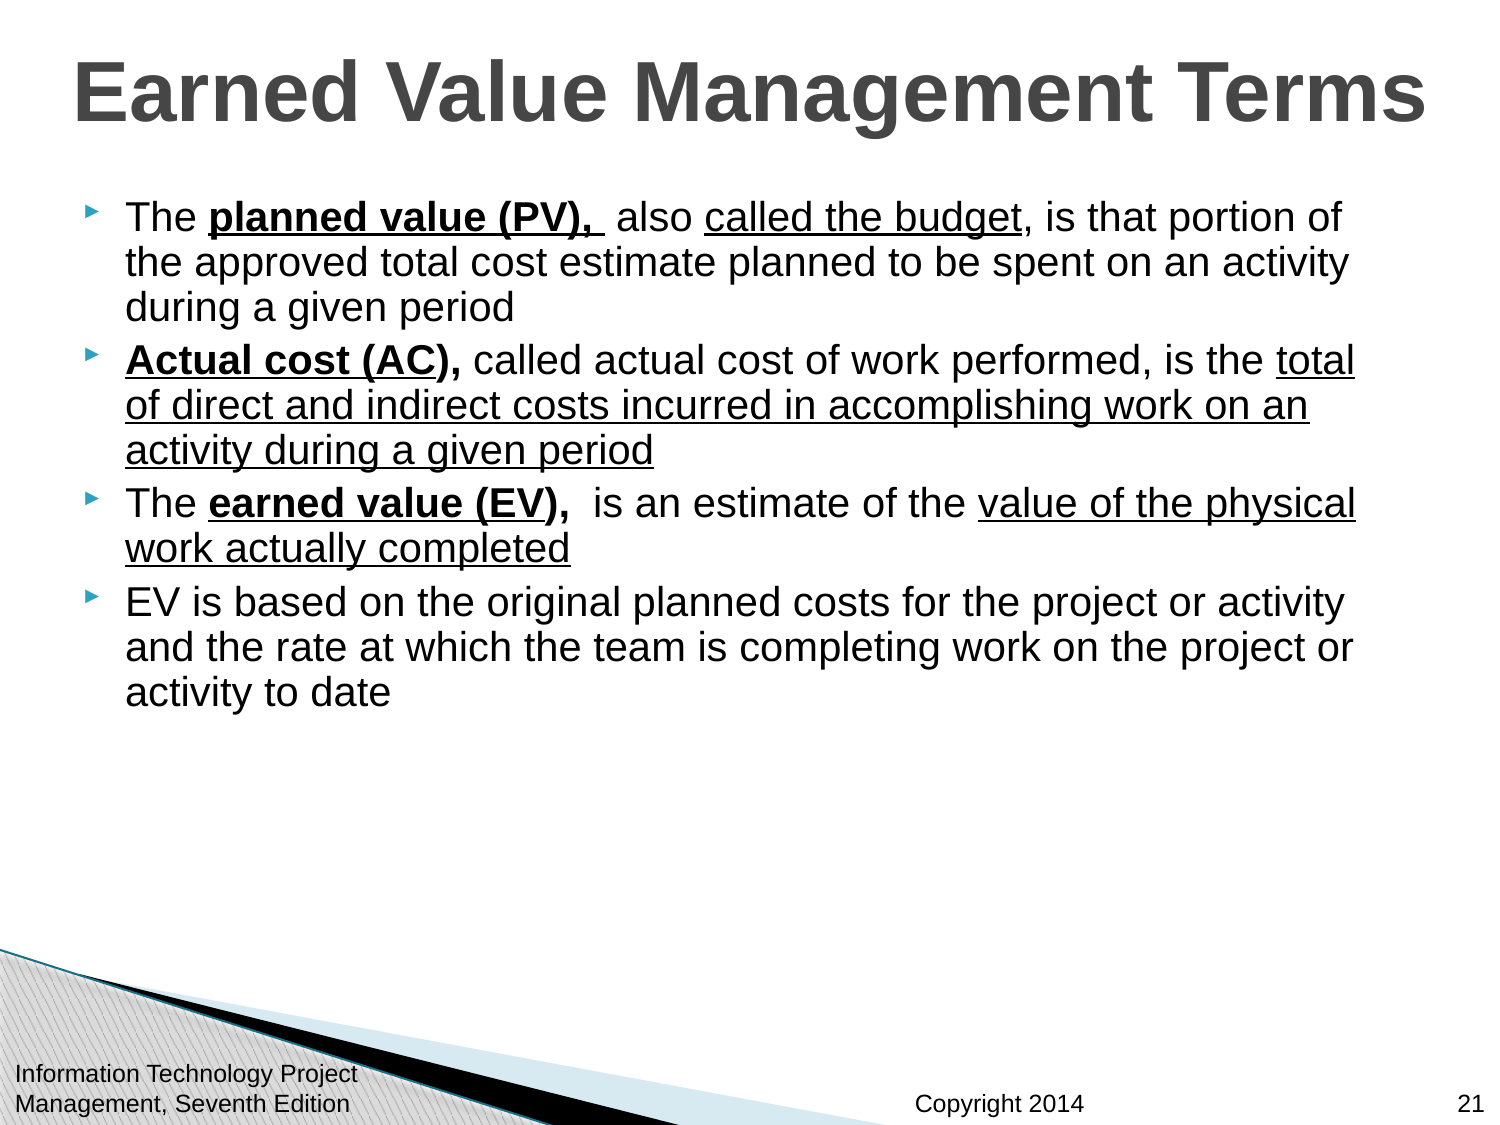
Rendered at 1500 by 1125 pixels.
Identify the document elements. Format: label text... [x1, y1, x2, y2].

footer Information Technology Project Management, Seventh Edition [0, 1065, 425, 1125]
slide_number 21 [1408, 1065, 1500, 1125]
title Earned Value Management Terms [57, 0, 1500, 175]
list The planned value (PV), also called the budget, is that portion of the approved total cost estimate planned to be spent on an activity during a given period Actual cost (AC), called actual cost of work performed, is the total of direct and indirect costs incurred in accomplishing work on an activity during a given period The earned value (EV), is an estimate of the value of the physical work actually completed EV is based on the original planned costs for the project or activity and the rate at which the team is completing work on the project or activity to date [49, 187, 1413, 974]
